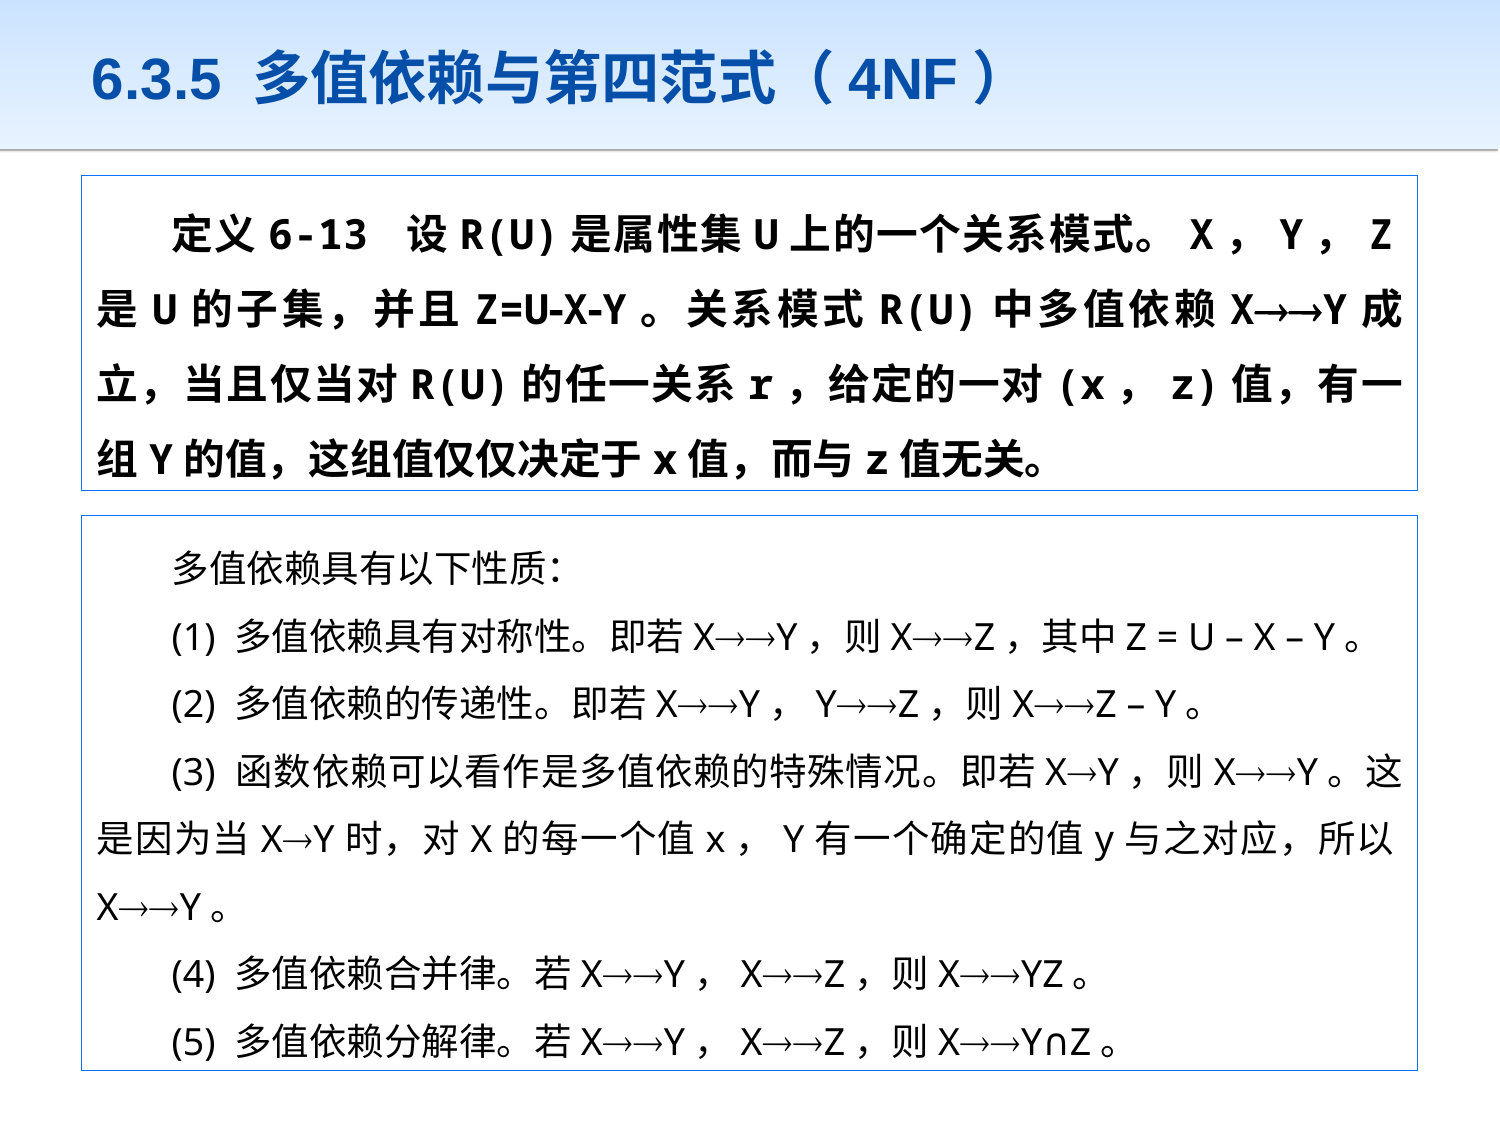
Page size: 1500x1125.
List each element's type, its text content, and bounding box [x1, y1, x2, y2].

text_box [878, 550, 926, 675]
text_box 定义6-13 设R(U)是属性集U上的一个关系模式。X，Y，Z是U的子集，并且Z=UXY。关系模式R(U)中多值依赖XY成立，当且仅当对R(U)的任一关系r，给定的一对(x，z)值，有一组Y的值，这组值仅仅决定于x值，而与z值无关。 [81, 175, 1418, 491]
title 6.3.5 多值依赖与第四范式（4NF） [76, 23, 1424, 131]
text_box 多值依赖具有以下性质： (1) 多值依赖具有对称性。即若XY，则XZ，其中Z = U – X – Y。 (2) 多值依赖的传递性。即若XY，YZ，则XZ – Y。 (3) 函数依赖可以看作是多值依赖的特殊情况。即若XY，则XY。这是因为当XY时，对X的每一个值x，Y有一个确定的值y与之对应，所以XY。 (4) 多值依赖合并律。若XY，XZ，则XYZ。 (5) 多值依赖分解律。若XY，XZ，则XY∩Z。 [81, 515, 1418, 1071]
